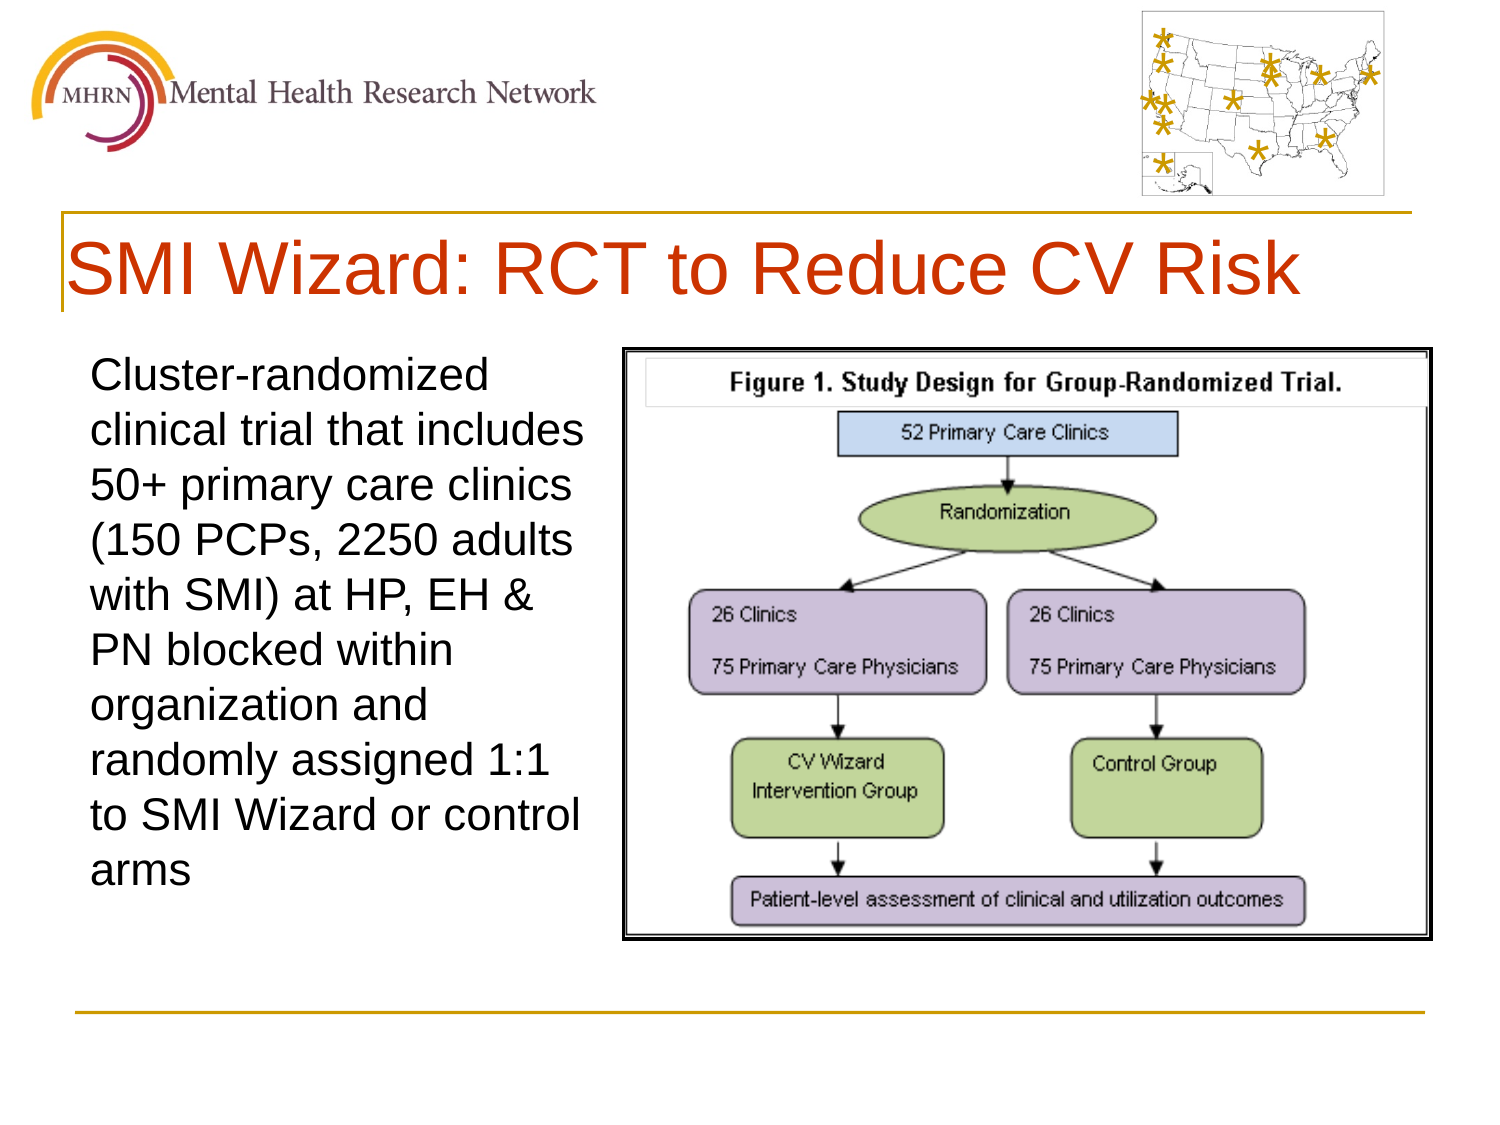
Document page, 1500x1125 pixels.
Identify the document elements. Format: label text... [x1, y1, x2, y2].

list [624, 349, 1430, 938]
picture [1137, 6, 1388, 200]
title SMI Wizard: RCT to Reduce CV Risk [50, 212, 1413, 325]
text_box Cluster-randomized clinical trial that includes 50+ primary care clinics (150 PCPs, 2250 adults with SMI) at HP, EH & PN blocked within organization and randomly assigned 1:1 to SMI Wizard or control arms [74, 337, 600, 902]
picture [24, 24, 607, 160]
